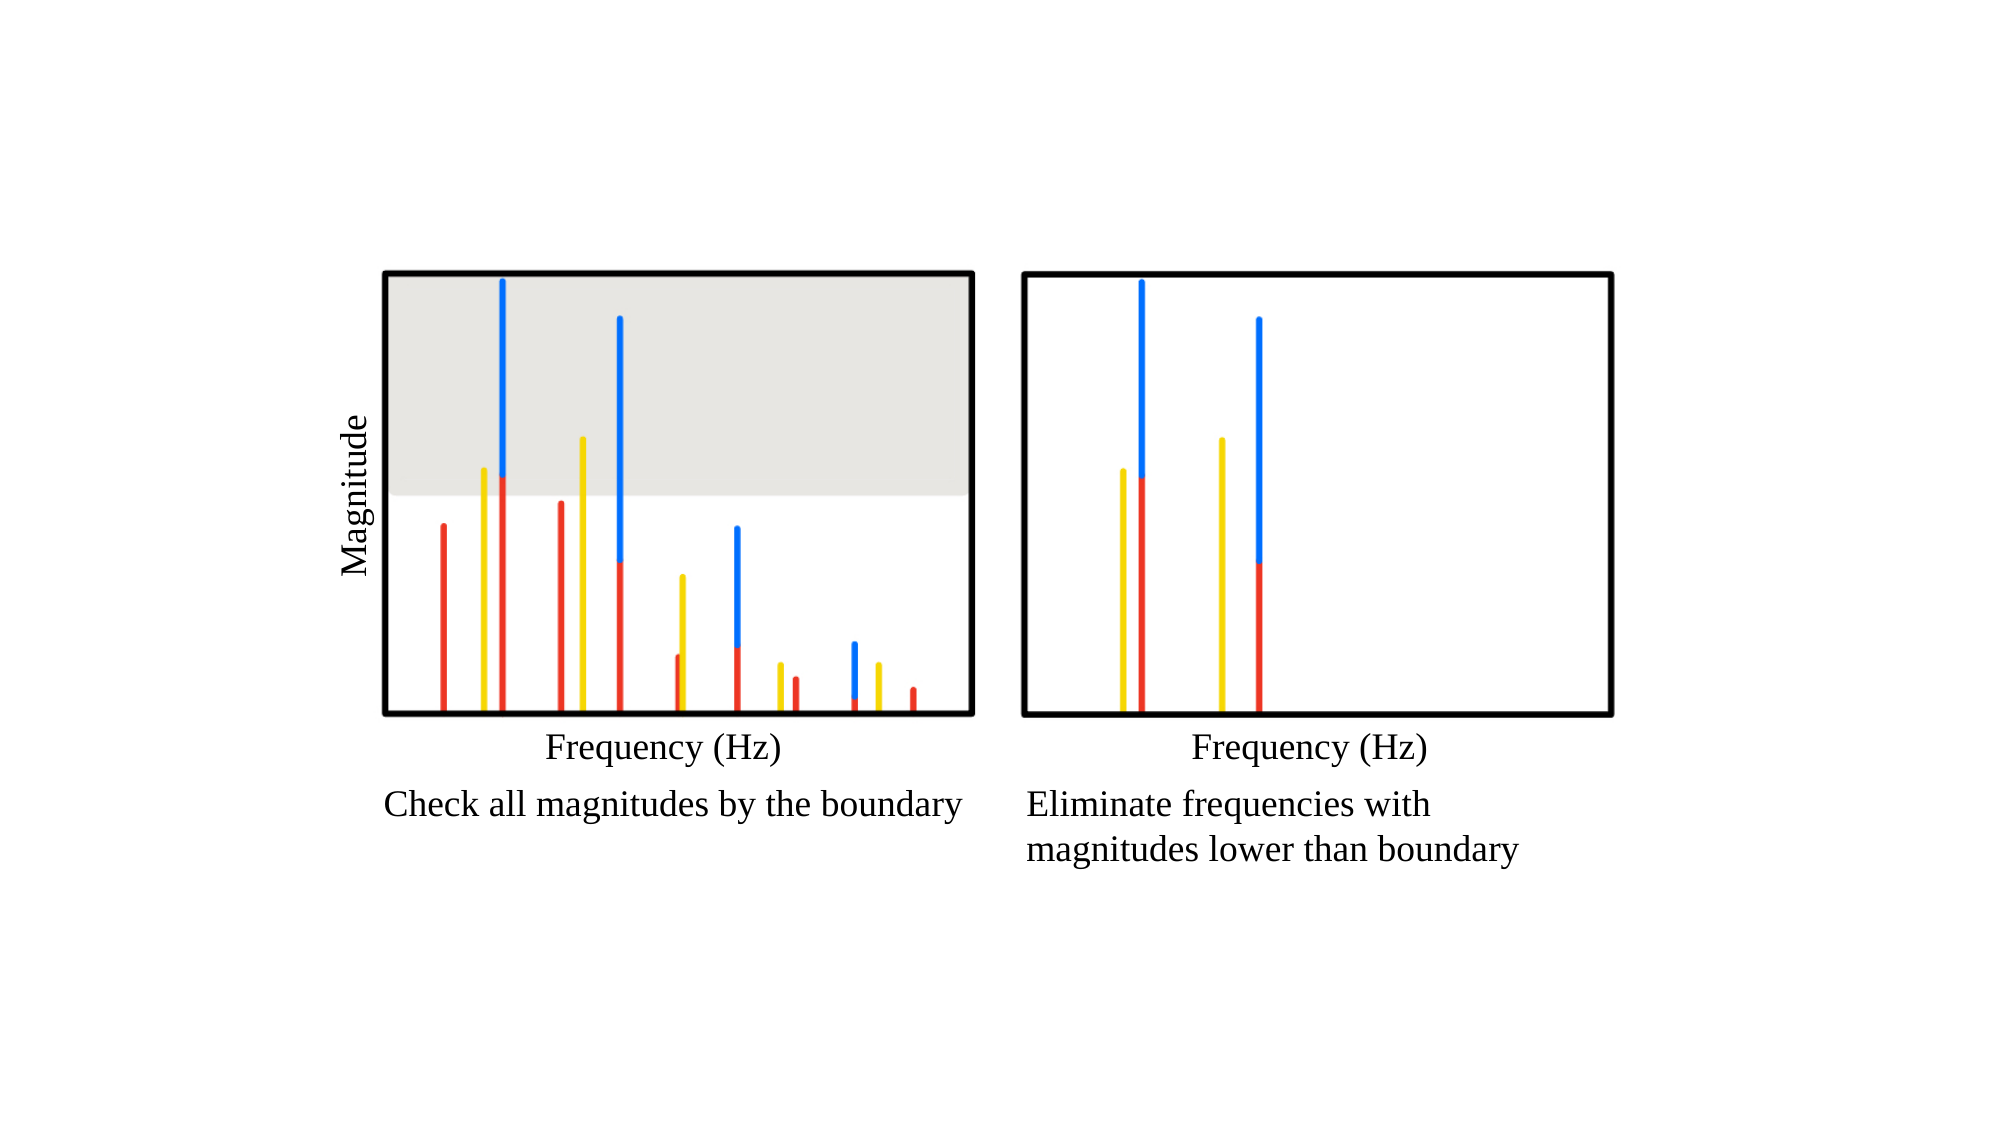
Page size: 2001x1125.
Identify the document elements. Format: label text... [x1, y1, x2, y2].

text_box Eliminate frequencies with magnitudes lower than boundary [1011, 772, 1629, 877]
picture [321, 219, 1679, 772]
text_box Check all magnitudes by the boundary [368, 772, 986, 832]
